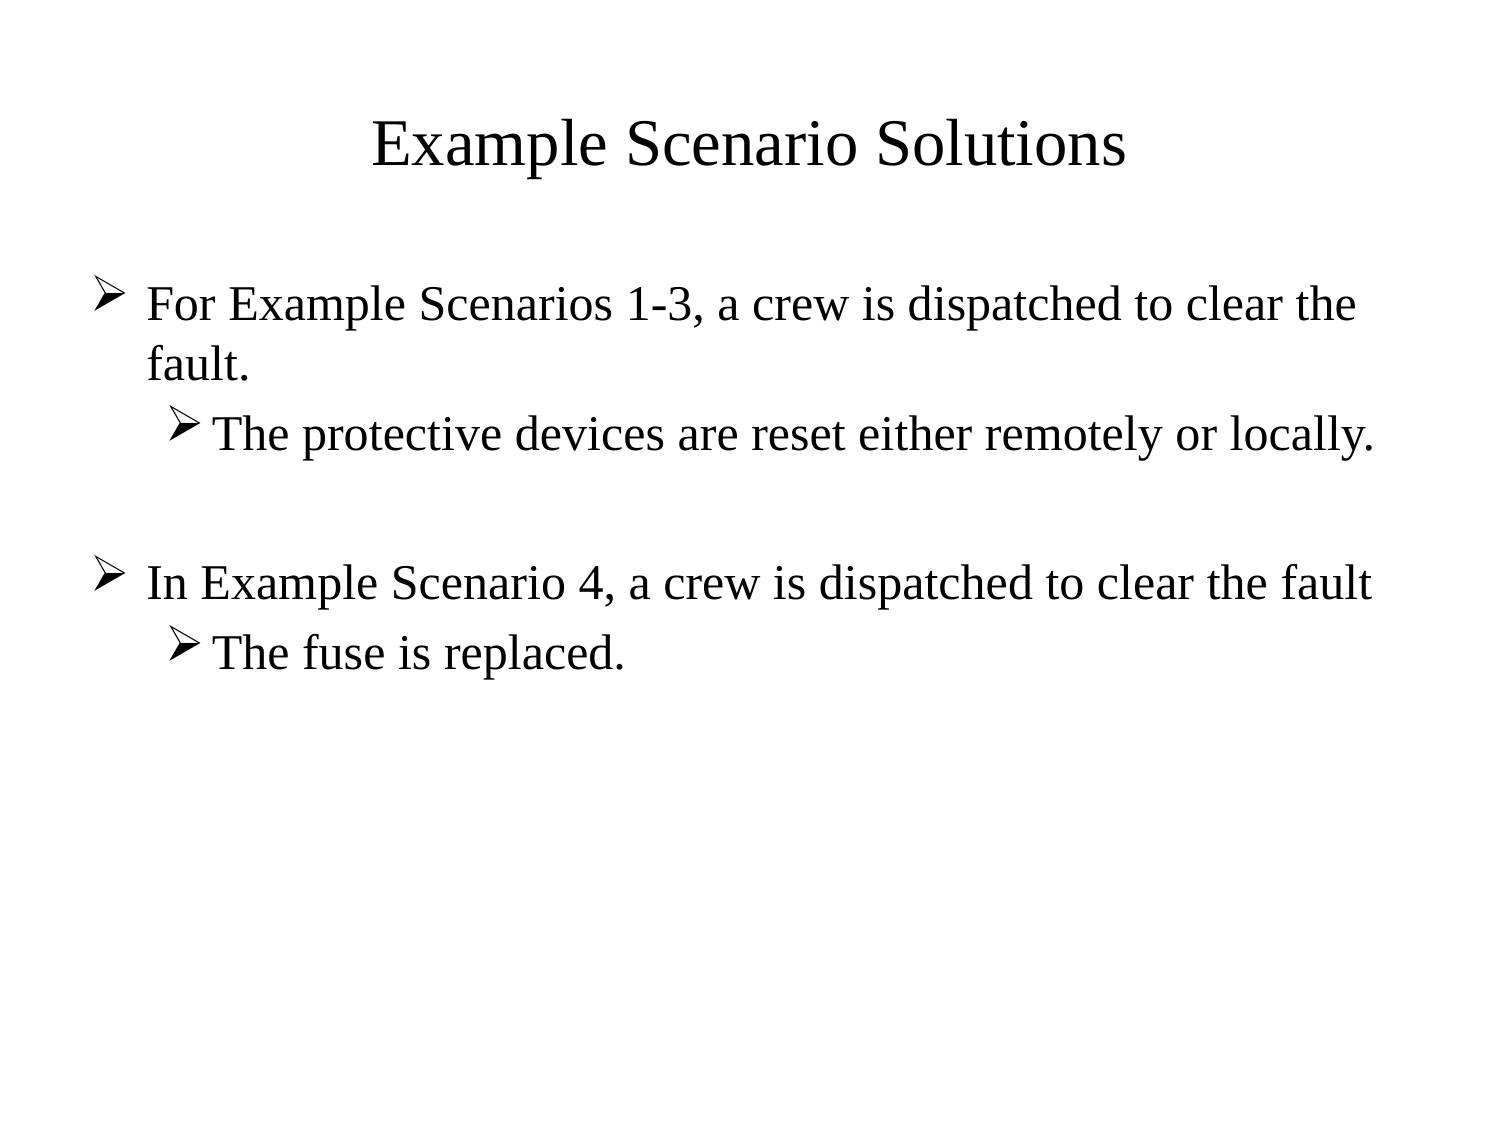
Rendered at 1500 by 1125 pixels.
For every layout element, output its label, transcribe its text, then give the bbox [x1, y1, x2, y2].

list For Example Scenarios 1-3, a crew is dispatched to clear the fault. The protective devices are reset either remotely or locally. In Example Scenario 4, a crew is dispatched to clear the fault The fuse is replaced. [75, 262, 1425, 1005]
title Example Scenario Solutions [75, 45, 1425, 233]
